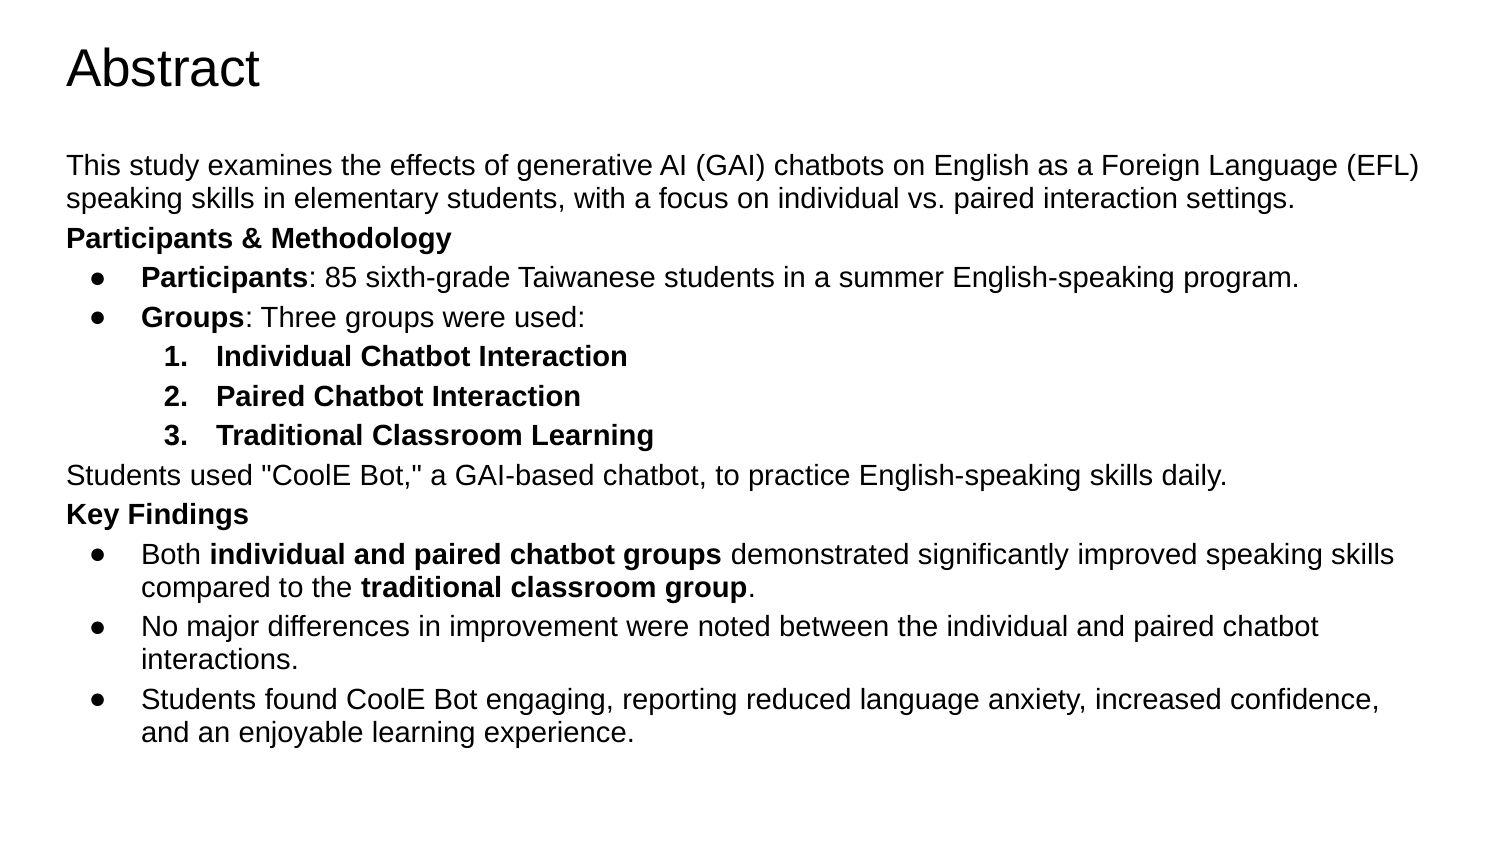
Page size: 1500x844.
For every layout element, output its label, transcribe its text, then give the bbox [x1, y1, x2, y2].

list This study examines the effects of generative AI (GAI) chatbots on English as a Foreign Language (EFL) speaking skills in elementary students, with a focus on individual vs. paired interaction settings. Participants & Methodology Participants: 85 sixth-grade Taiwanese students in a summer English-speaking program. Groups: Three groups were used: Individual Chatbot Interaction Paired Chatbot Interaction Traditional Classroom Learning Students used "CoolE Bot," a GAI-based chatbot, to practice English-speaking skills daily. Key Findings Both individual and paired chatbot groups demonstrated significantly improved speaking skills compared to the traditional classroom group. No major differences in improvement were noted between the individual and paired chatbot interactions. Students found CoolE Bot engaging, reporting reduced language anxiety, increased confidence, and an enjoyable learning experience. [51, 134, 1449, 796]
title Abstract [51, 18, 1449, 113]
